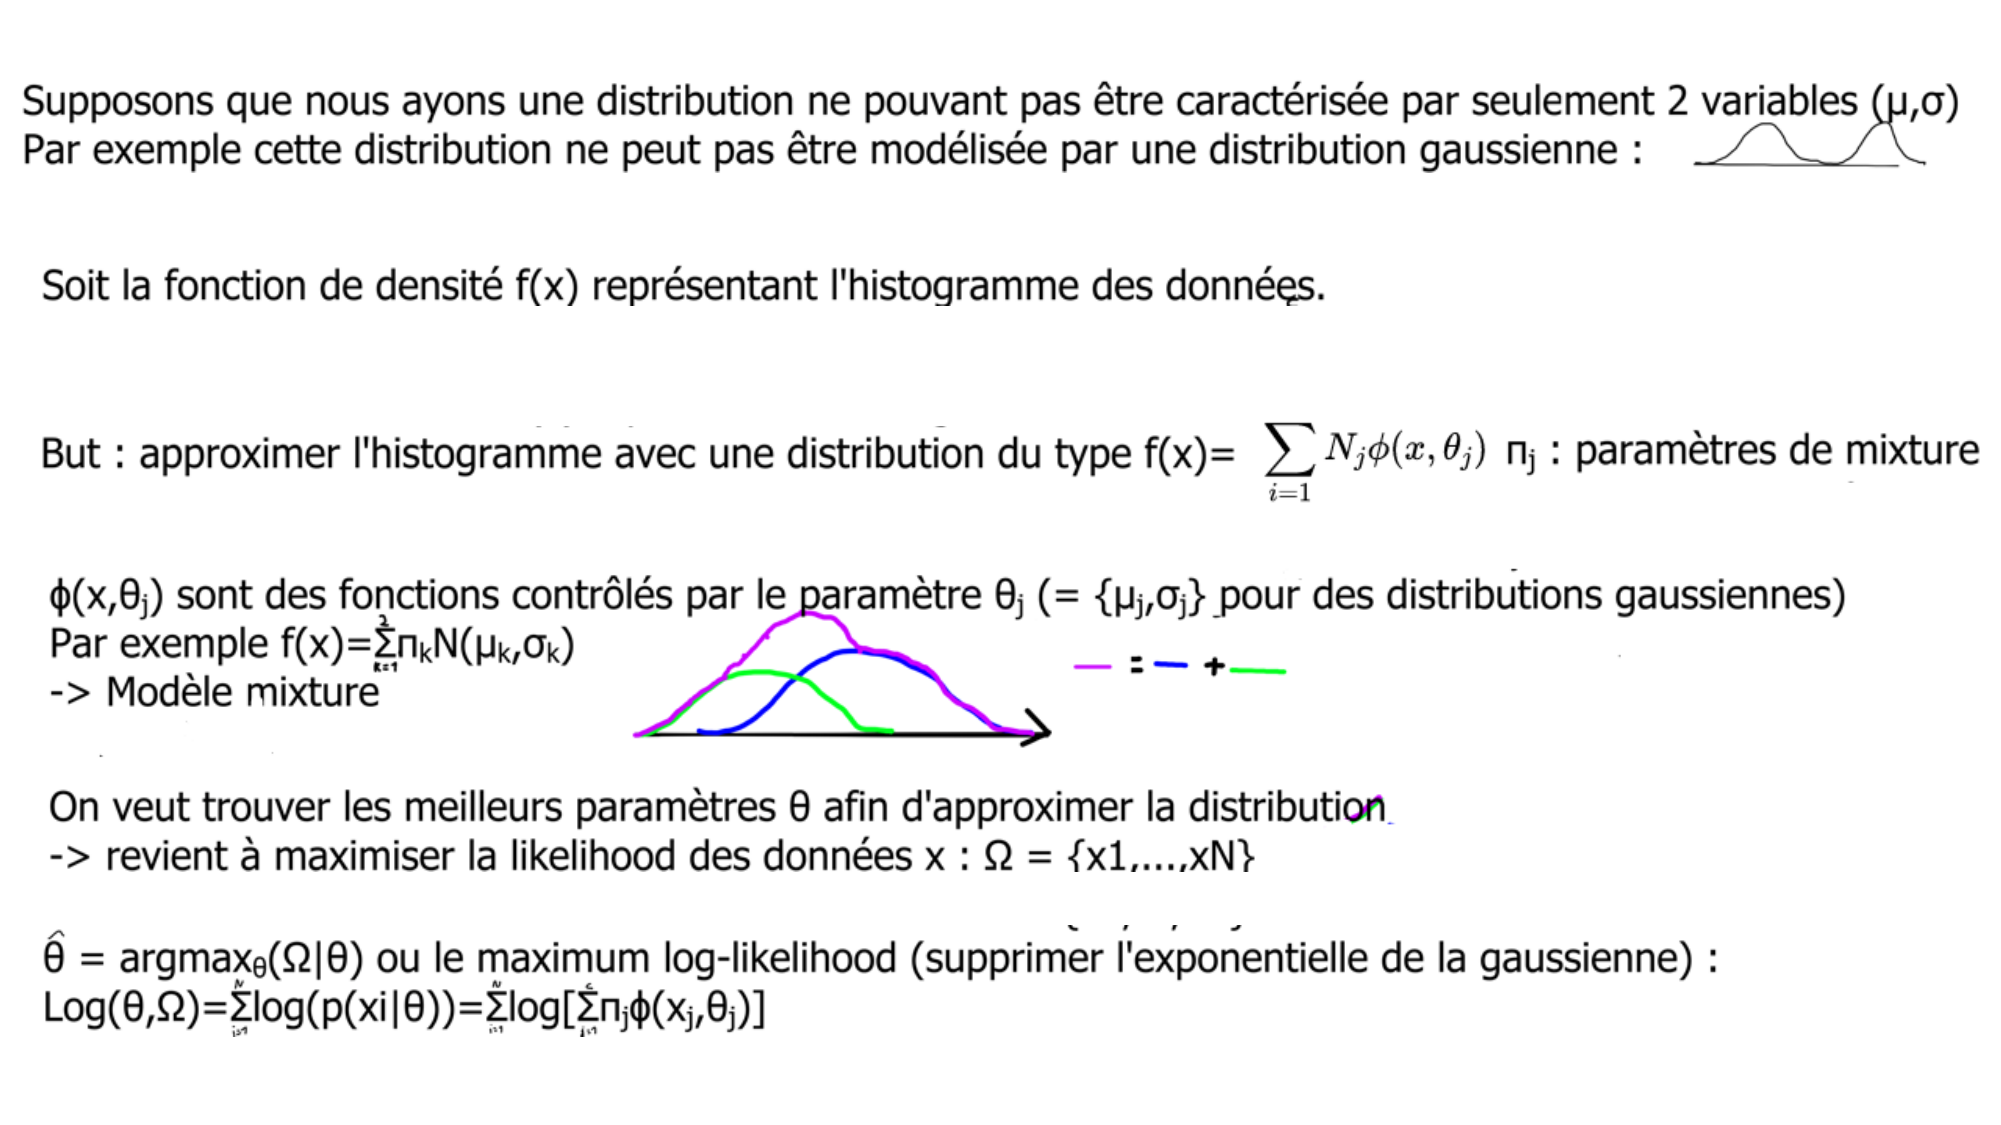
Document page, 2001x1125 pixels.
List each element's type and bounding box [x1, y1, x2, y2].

picture [38, 409, 2000, 523]
picture [12, 71, 1969, 173]
picture [38, 925, 1728, 1037]
picture [0, 563, 1857, 872]
picture [38, 263, 1337, 306]
